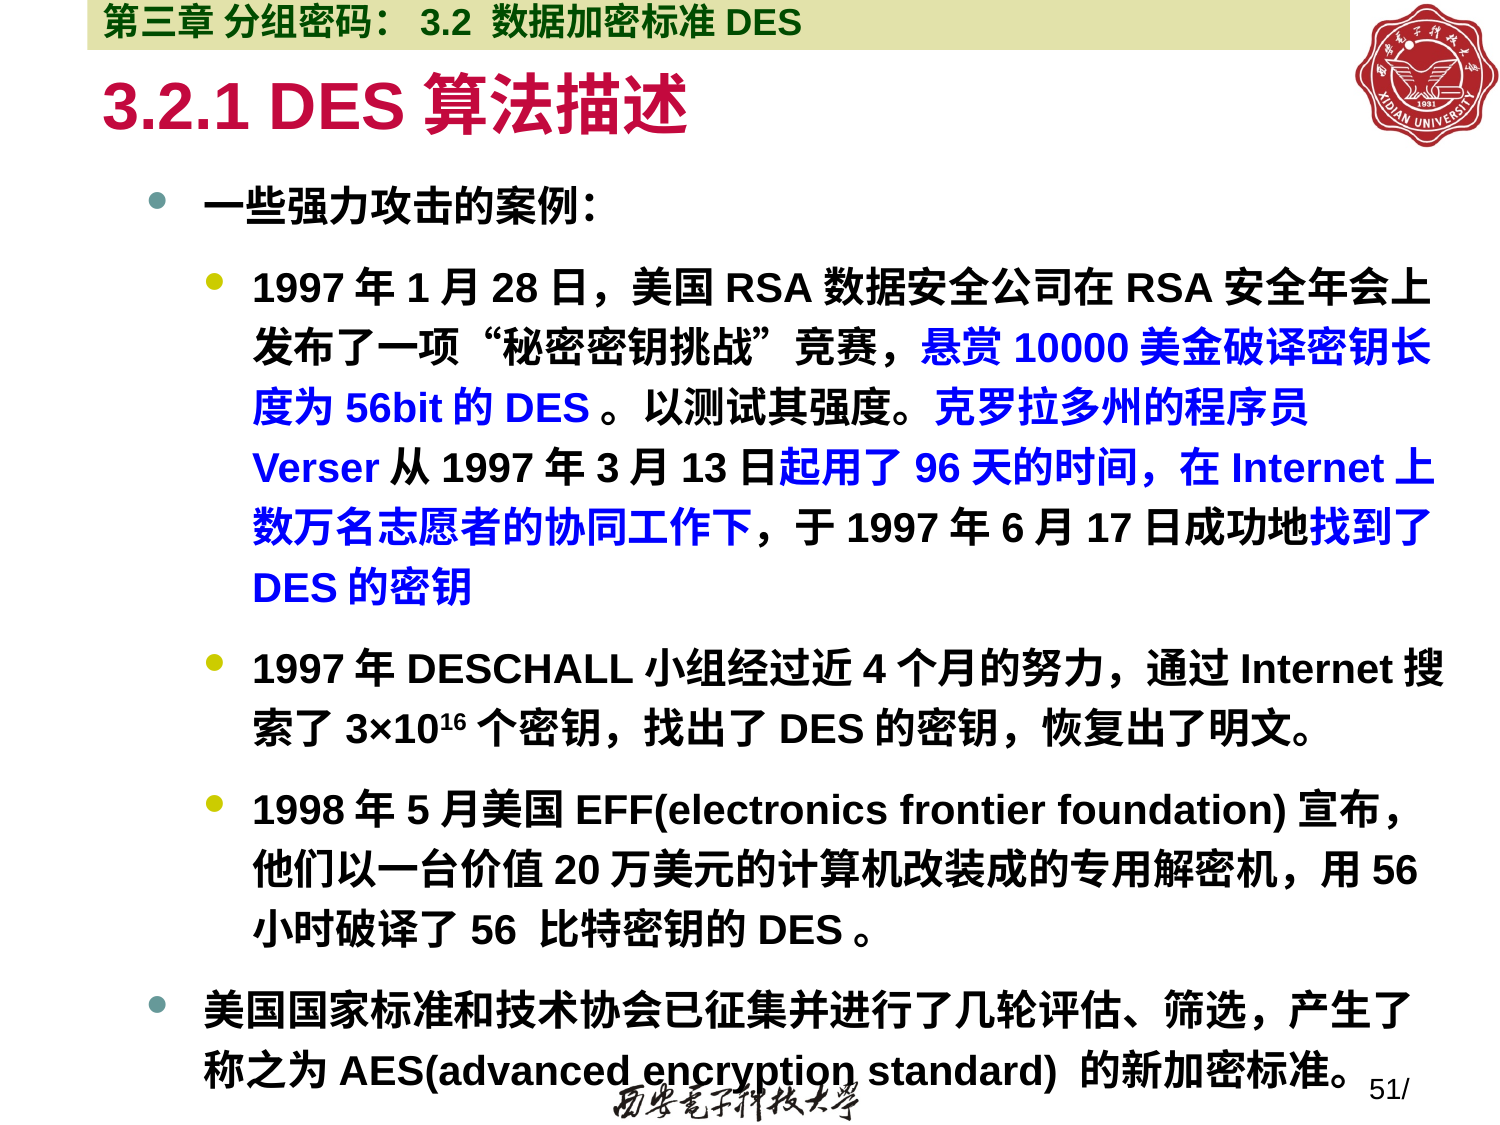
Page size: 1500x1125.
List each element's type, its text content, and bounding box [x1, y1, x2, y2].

list 一些强力攻击的案例： 1997年1月28日，美国RSA数据安全公司在RSA安全年会上发布了一项“秘密密钥挑战”竞赛，悬赏10000美金破译密钥长度为56bit的DES。以测试其强度。克罗拉多州的程序员Verser从1997年3月13日起用了96天的时间，在Internet上数万名志愿者的协同工作下，于1997年6月17日成功地找到了DES的密钥 1997年DESCHALL小组经过近4个月的努力，通过Internet搜索了3×1016个密钥，找出了DES的密钥，恢复出了明文。 1998年5月美国EFF(electronics frontier foundation)宣布，他们以一台价值20万美元的计算机改装成的专用解密机，用56小时破译了56 比特密钥的DES。 美国国家标准和技术协会已征集并进行了几轮评估、筛选，产生了称之为AES(advanced encryption standard) 的新加密标准。 [74, 162, 1463, 1063]
title 3.2.1 DES算法描述 [87, 62, 1351, 151]
picture [612, 1076, 863, 1125]
slide_number 51/ [1212, 1062, 1426, 1113]
text_box 第三章 分组密码：3.2 数据加密标准DES [87, 0, 1350, 50]
picture [1350, 0, 1500, 150]
